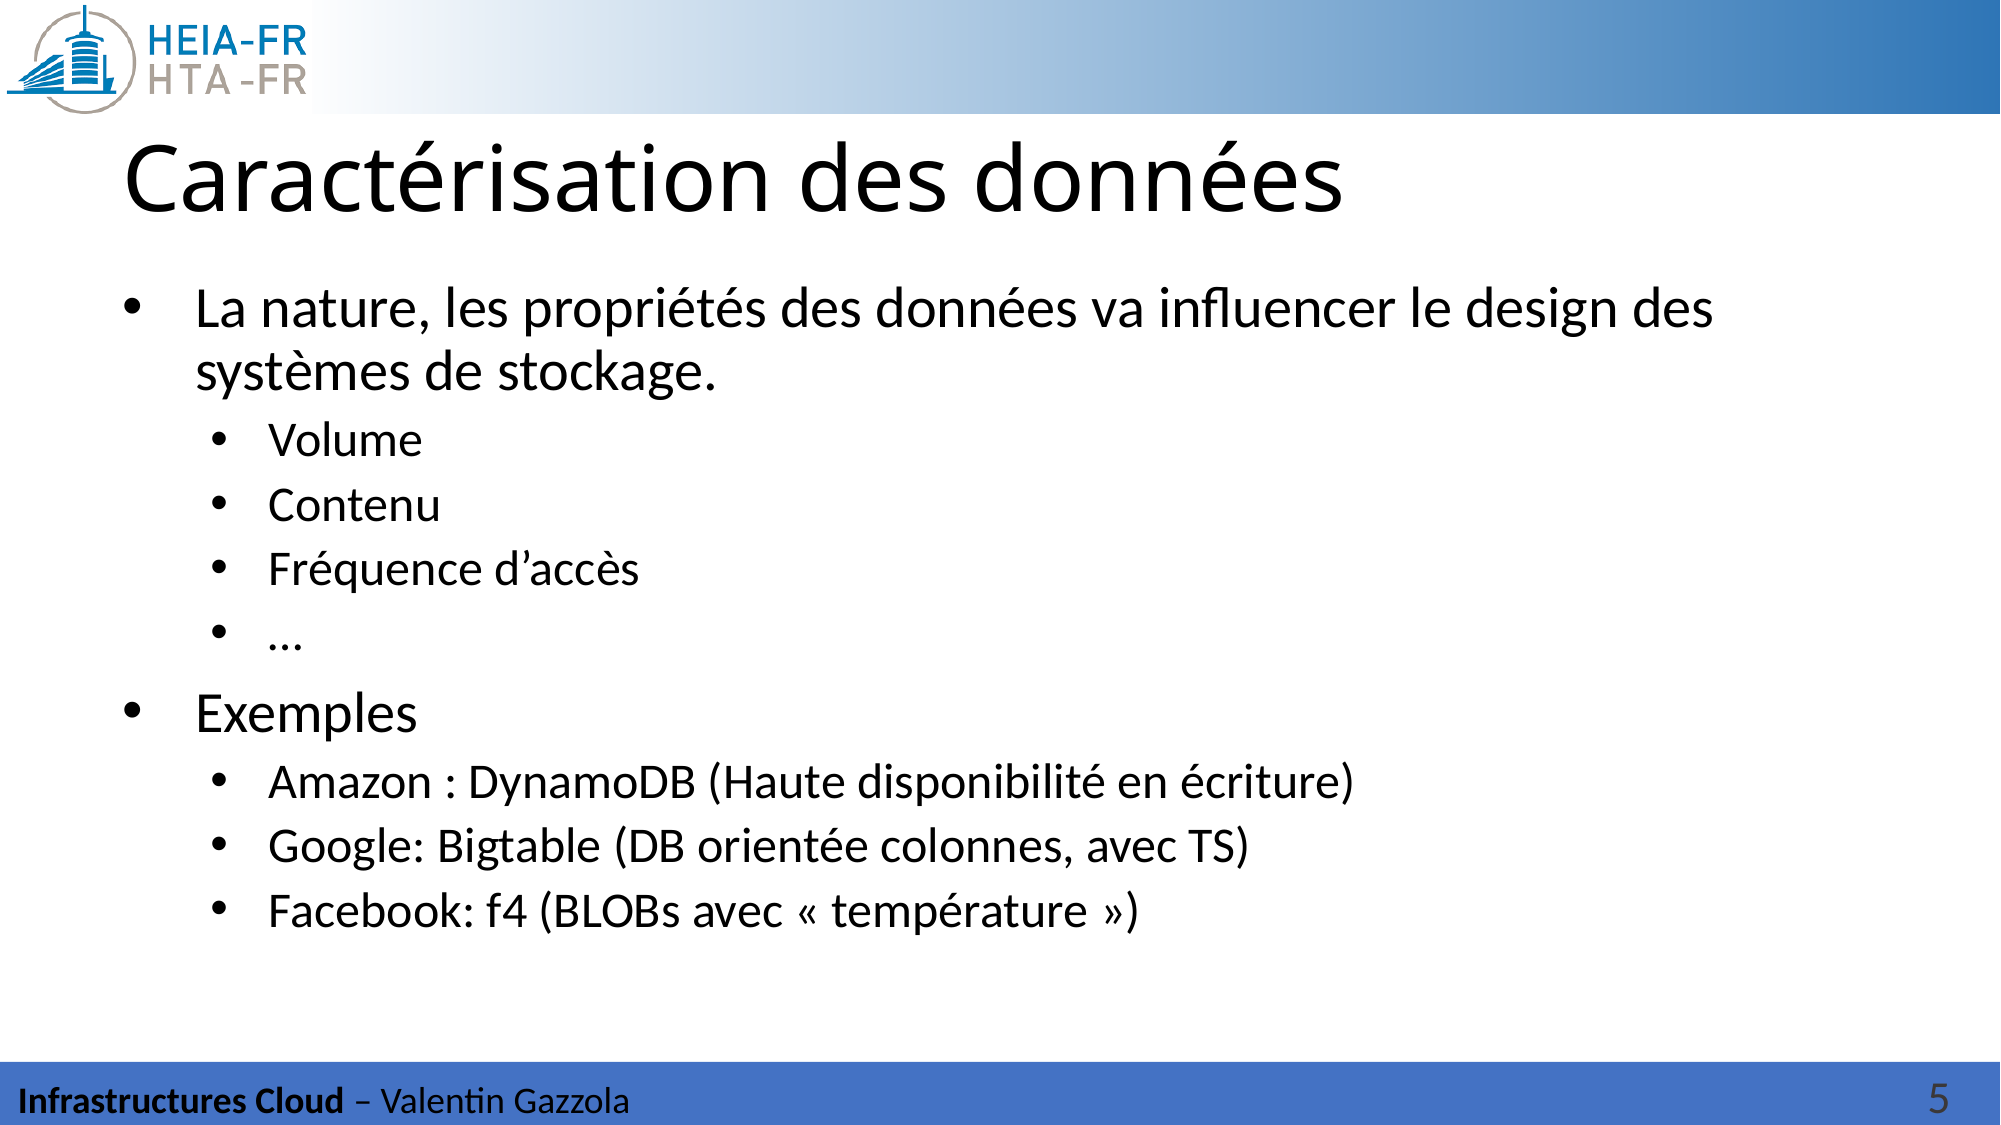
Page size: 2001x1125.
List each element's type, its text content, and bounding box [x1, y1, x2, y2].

title Caractérisation des données [107, 107, 1863, 256]
slide_number 5 [1912, 1065, 2000, 1125]
picture [0, 0, 312, 119]
list La nature, les propriétés des données va influencer le design des systèmes de stockage. Volume Contenu Fréquence d’accès … Exemples Amazon : DynamoDB (Haute disponibilité en écriture) Google: Bigtable (DB orientée colonnes, avec TS) Facebook: f4 (BLOBs avec « température ») [107, 270, 1863, 1058]
